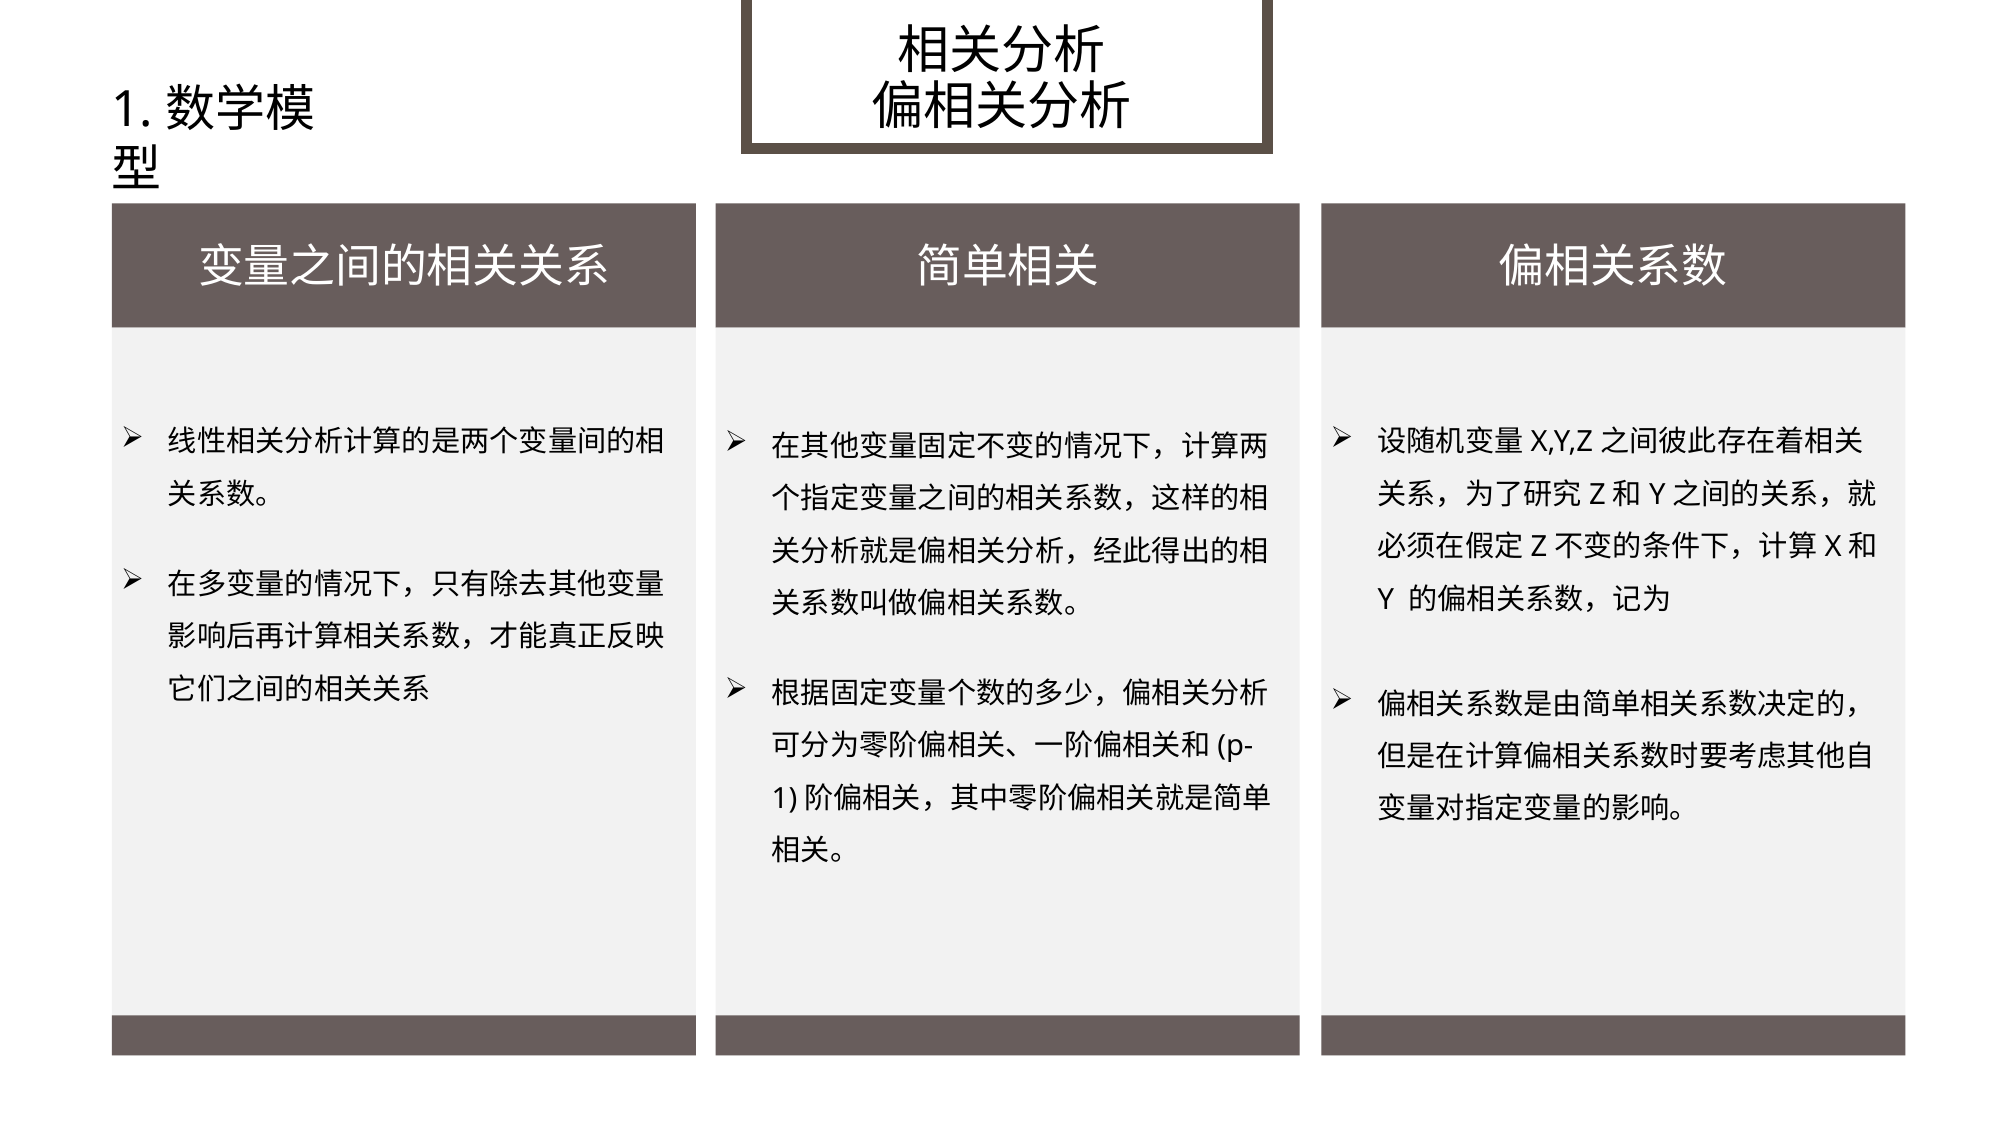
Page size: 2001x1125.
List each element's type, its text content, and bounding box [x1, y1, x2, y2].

text_box 1.数学模型 [96, 69, 371, 204]
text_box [1321, 203, 1906, 1056]
text_box [111, 1014, 697, 1057]
text_box 在其他变量固定不变的情况下，计算两个指定变量之间的相关系数，这样的相关分析就是偏相关分析，经此得出的相关系数叫做偏相关系数。 根据固定变量个数的多少，偏相关分析可分为零阶偏相关、一阶偏相关和(p-1)阶偏相关，其中零阶偏相关就是简单相关。 [709, 402, 715, 912]
text_box 变量之间的相关关系 [136, 229, 672, 299]
text_box [746, 0, 1268, 149]
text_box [715, 203, 1300, 1056]
text_box [111, 327, 697, 1014]
text_box 相关分析 偏相关分析 [760, 5, 1243, 155]
text_box 线性相关分析计算的是两个变量间的相关系数。 在多变量的情况下，只有除去其他变量影响后再计算相关系数，才能真正反映它们之间的相关关系 [106, 397, 688, 713]
text_box [111, 202, 697, 327]
